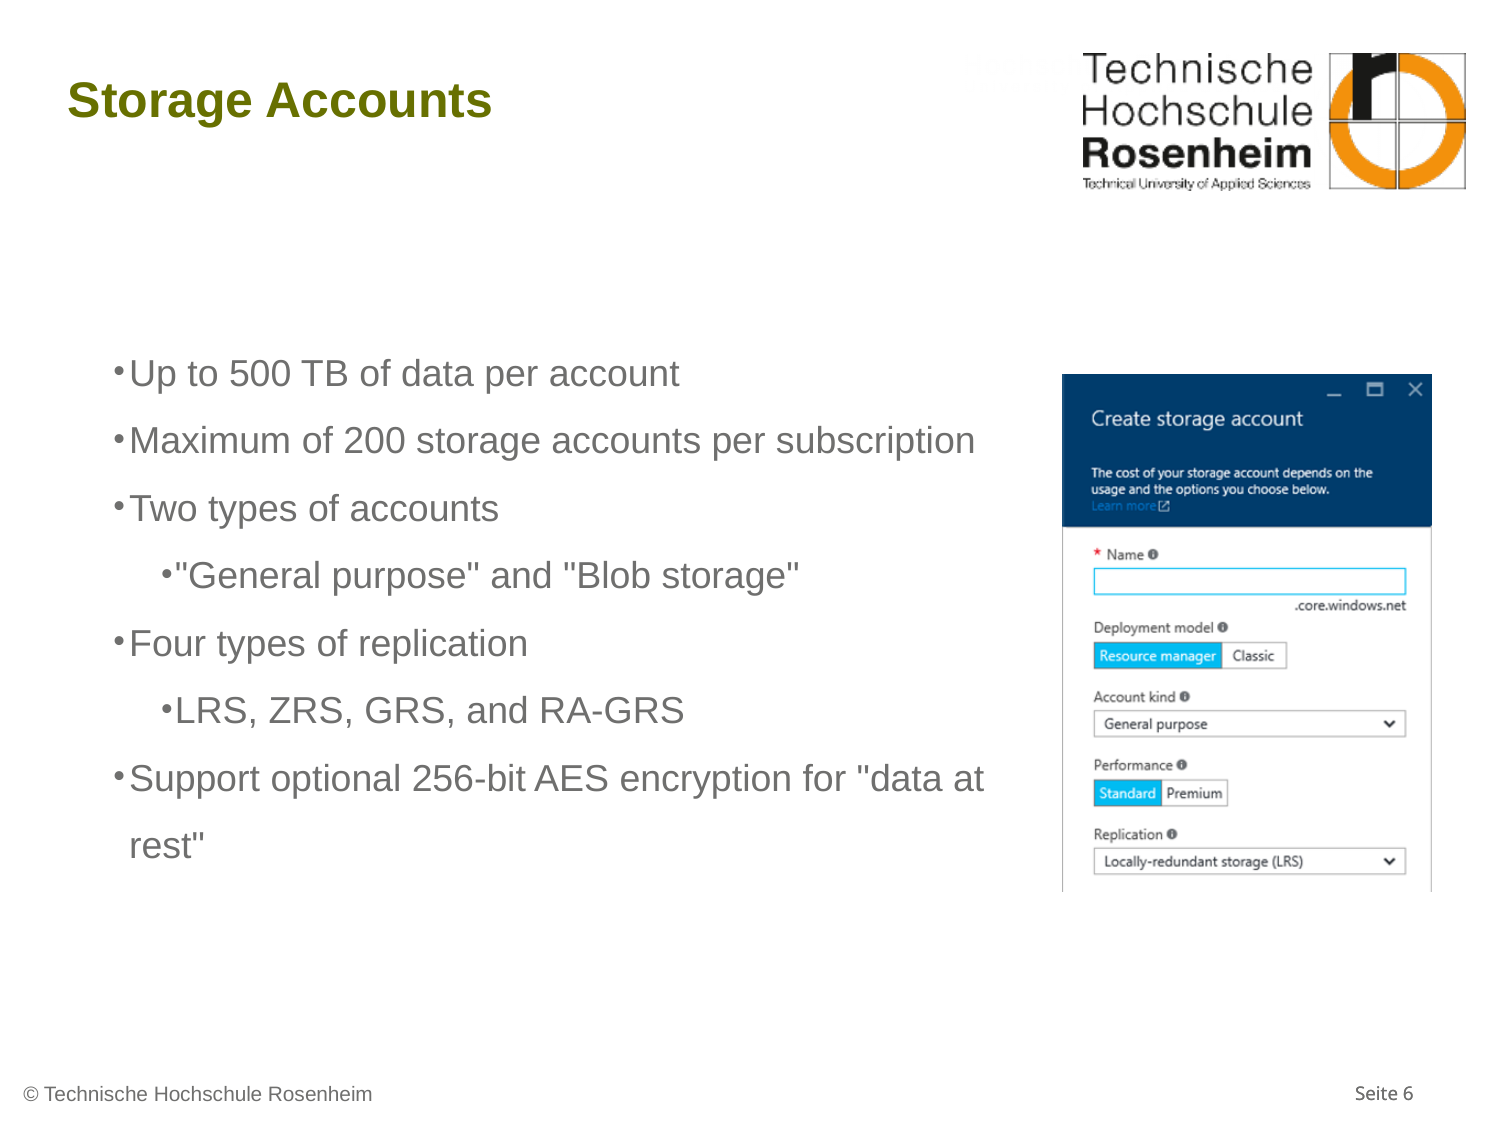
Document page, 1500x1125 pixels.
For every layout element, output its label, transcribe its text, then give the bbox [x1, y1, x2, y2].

list Up to 500 TB of data per account Maximum of 200 storage accounts per subscription Two types of accounts "General purpose" and "Blob storage" Four types of replication LRS, ZRS, GRS, and RA-GRS Support optional 256-bit AES encryption for "data at rest" [112, 326, 1038, 1000]
title Storage Accounts [53, 59, 1050, 200]
picture [1062, 374, 1433, 892]
picture [965, 53, 1466, 191]
